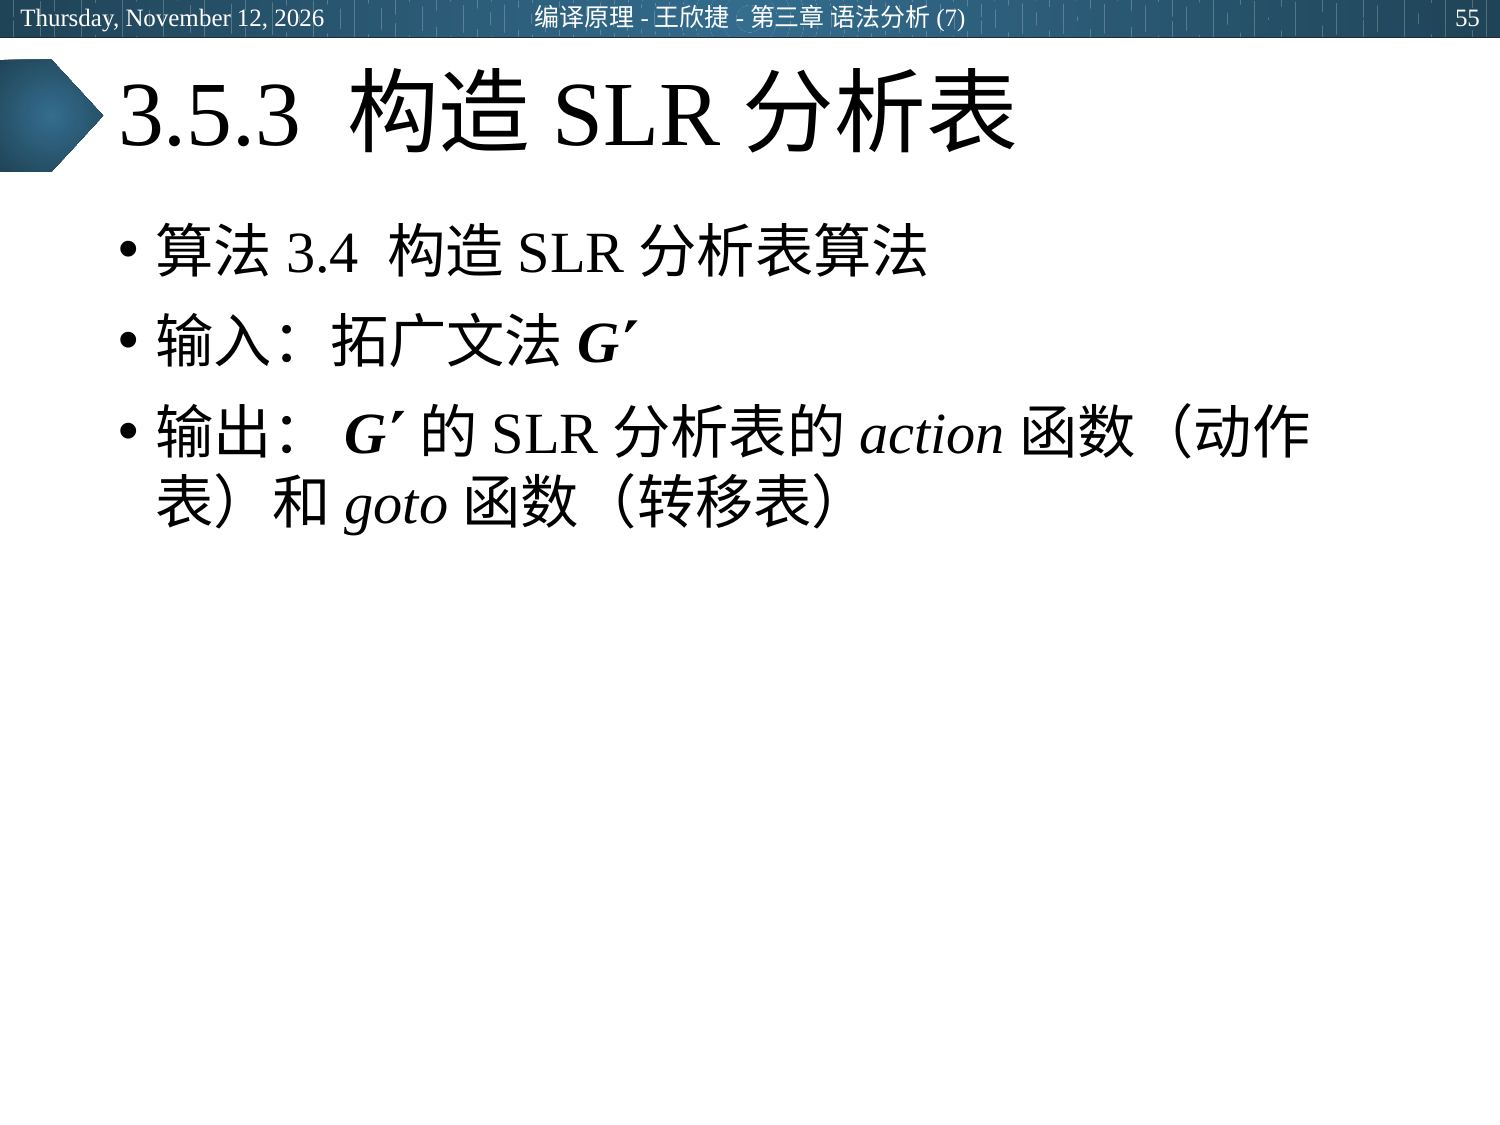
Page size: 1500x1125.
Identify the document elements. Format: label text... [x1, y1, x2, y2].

title 3.5.3 构造SLR分析表 [103, 37, 1397, 194]
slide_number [5, 1, 344, 32]
footer 编译原理-王欣捷-第三章 语法分析(7) [496, 1, 1004, 32]
list 算法3.4 构造SLR分析表算法 输入：拓广文法G 输出：G的SLR分析表的action函数（动作表）和goto函数（转移表） [103, 206, 1397, 1014]
slide_number 55 [1157, 1, 1495, 32]
